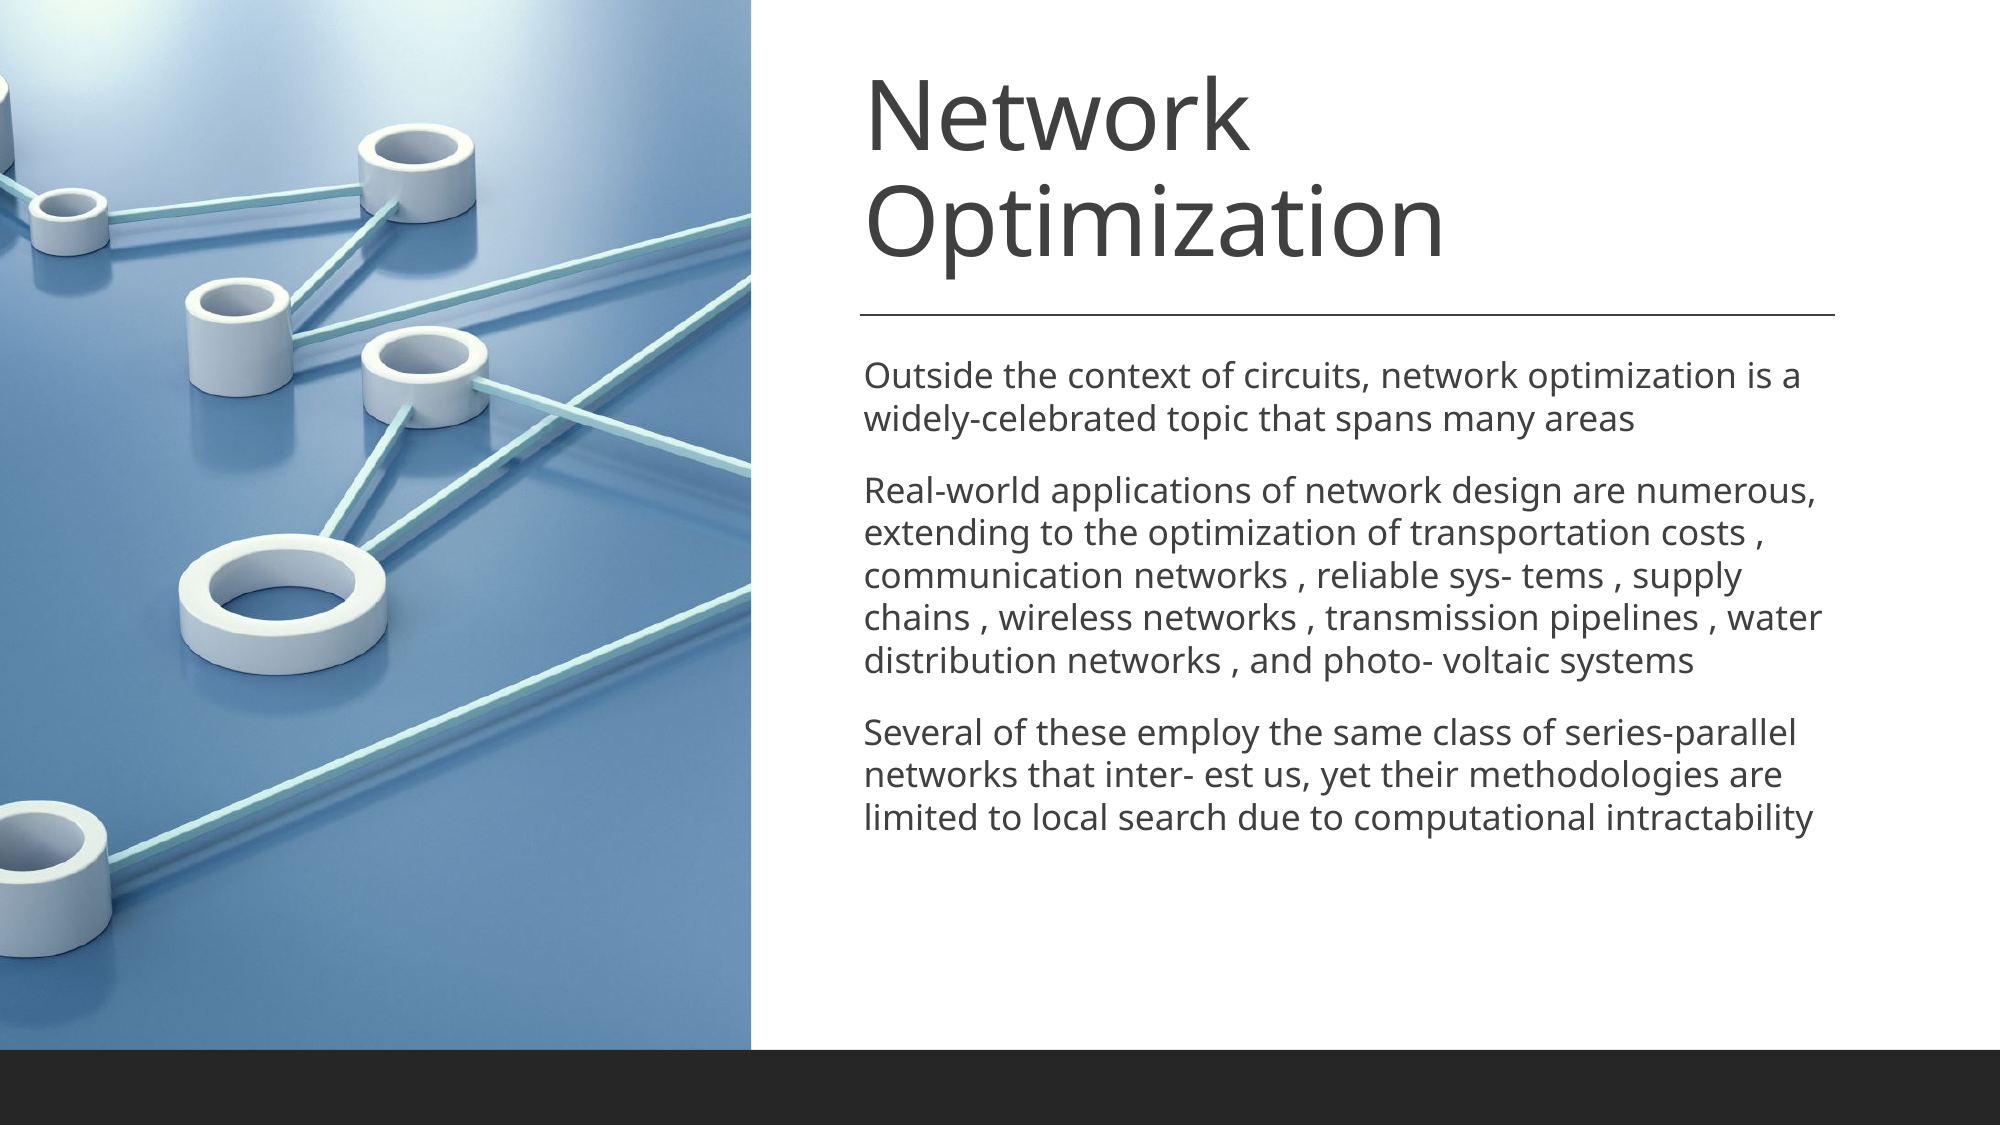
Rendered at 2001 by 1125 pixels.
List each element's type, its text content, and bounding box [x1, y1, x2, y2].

text_box [759, 0, 2000, 1049]
picture [0, 0, 752, 1051]
title Network Optimization [848, 47, 1830, 285]
text_box [0, 1049, 2000, 1125]
list Outside the context of circuits, network optimization is a widely-celebrated topic that spans many areas Real-world applications of network design are numerous, extending to the optimization of transportation costs , communication networks , reliable sys- tems , supply chains , wireless networks , transmission pipelines , water distribution networks , and photo- voltaic systems Several of these employ the same class of series-parallel networks that inter- est us, yet their methodologies are limited to local search due to computational intractability [848, 345, 1830, 963]
